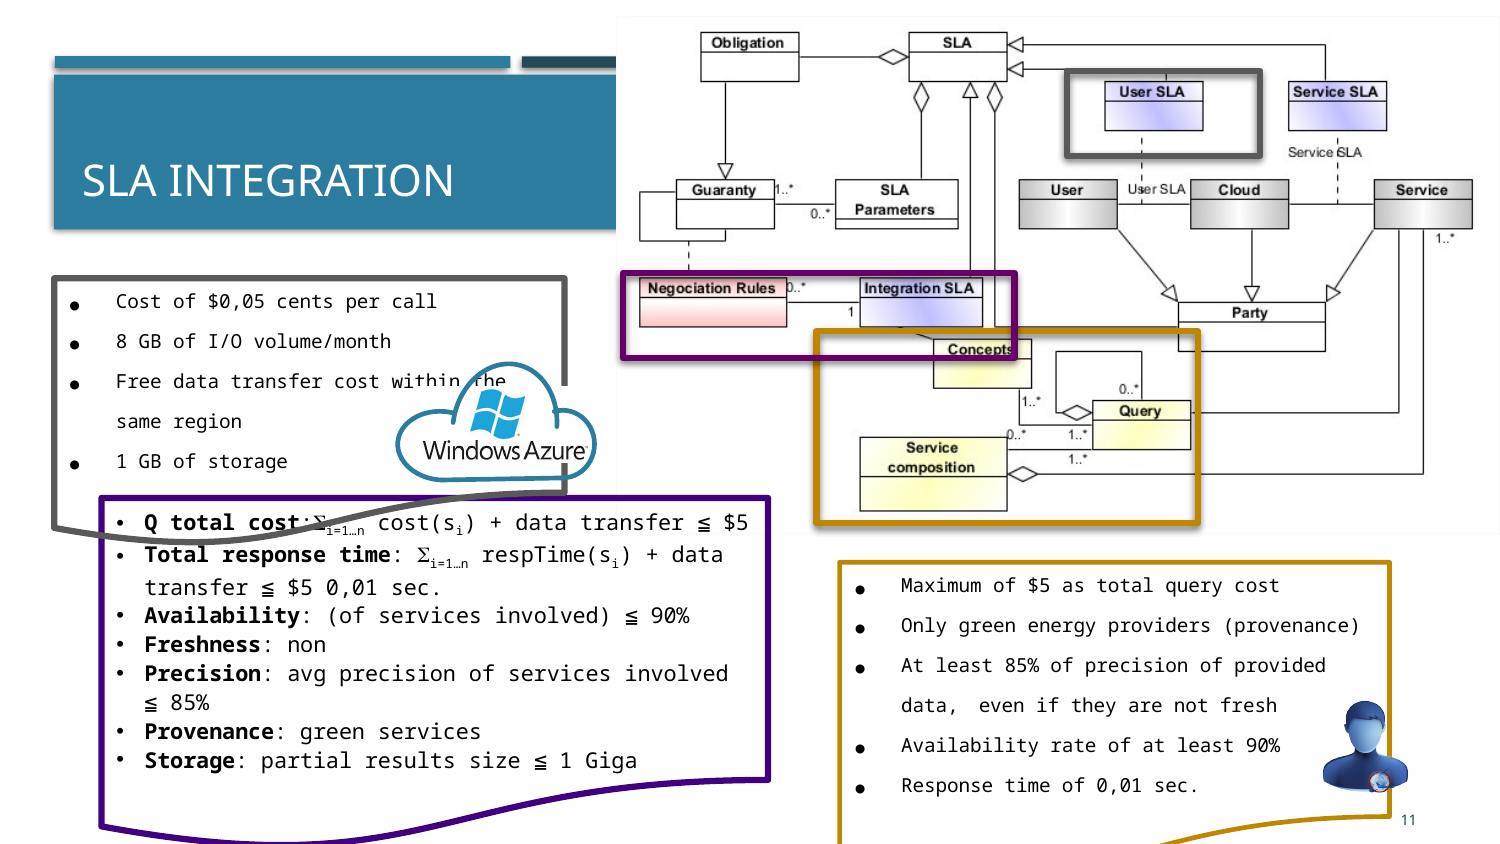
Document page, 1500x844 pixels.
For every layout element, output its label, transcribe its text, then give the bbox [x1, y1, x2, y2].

slide_number 11 [1298, 798, 1429, 844]
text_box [838, 561, 1412, 833]
text_box Q total cost:Si=1…n cost(si) + data transfer ≦ $5 Total response time: Si=1…n respTime(si) + data transfer ≦ $5 0,01 sec. Availability: (of services involved) ≦ 90% Freshness: non Precision: avg precision of services involved ≦ 85% Provenance: green services Storage: partial results size ≦ 1 Giga [101, 497, 769, 844]
title SLA Integration [70, 89, 610, 212]
picture [615, 16, 1500, 535]
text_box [53, 277, 595, 491]
